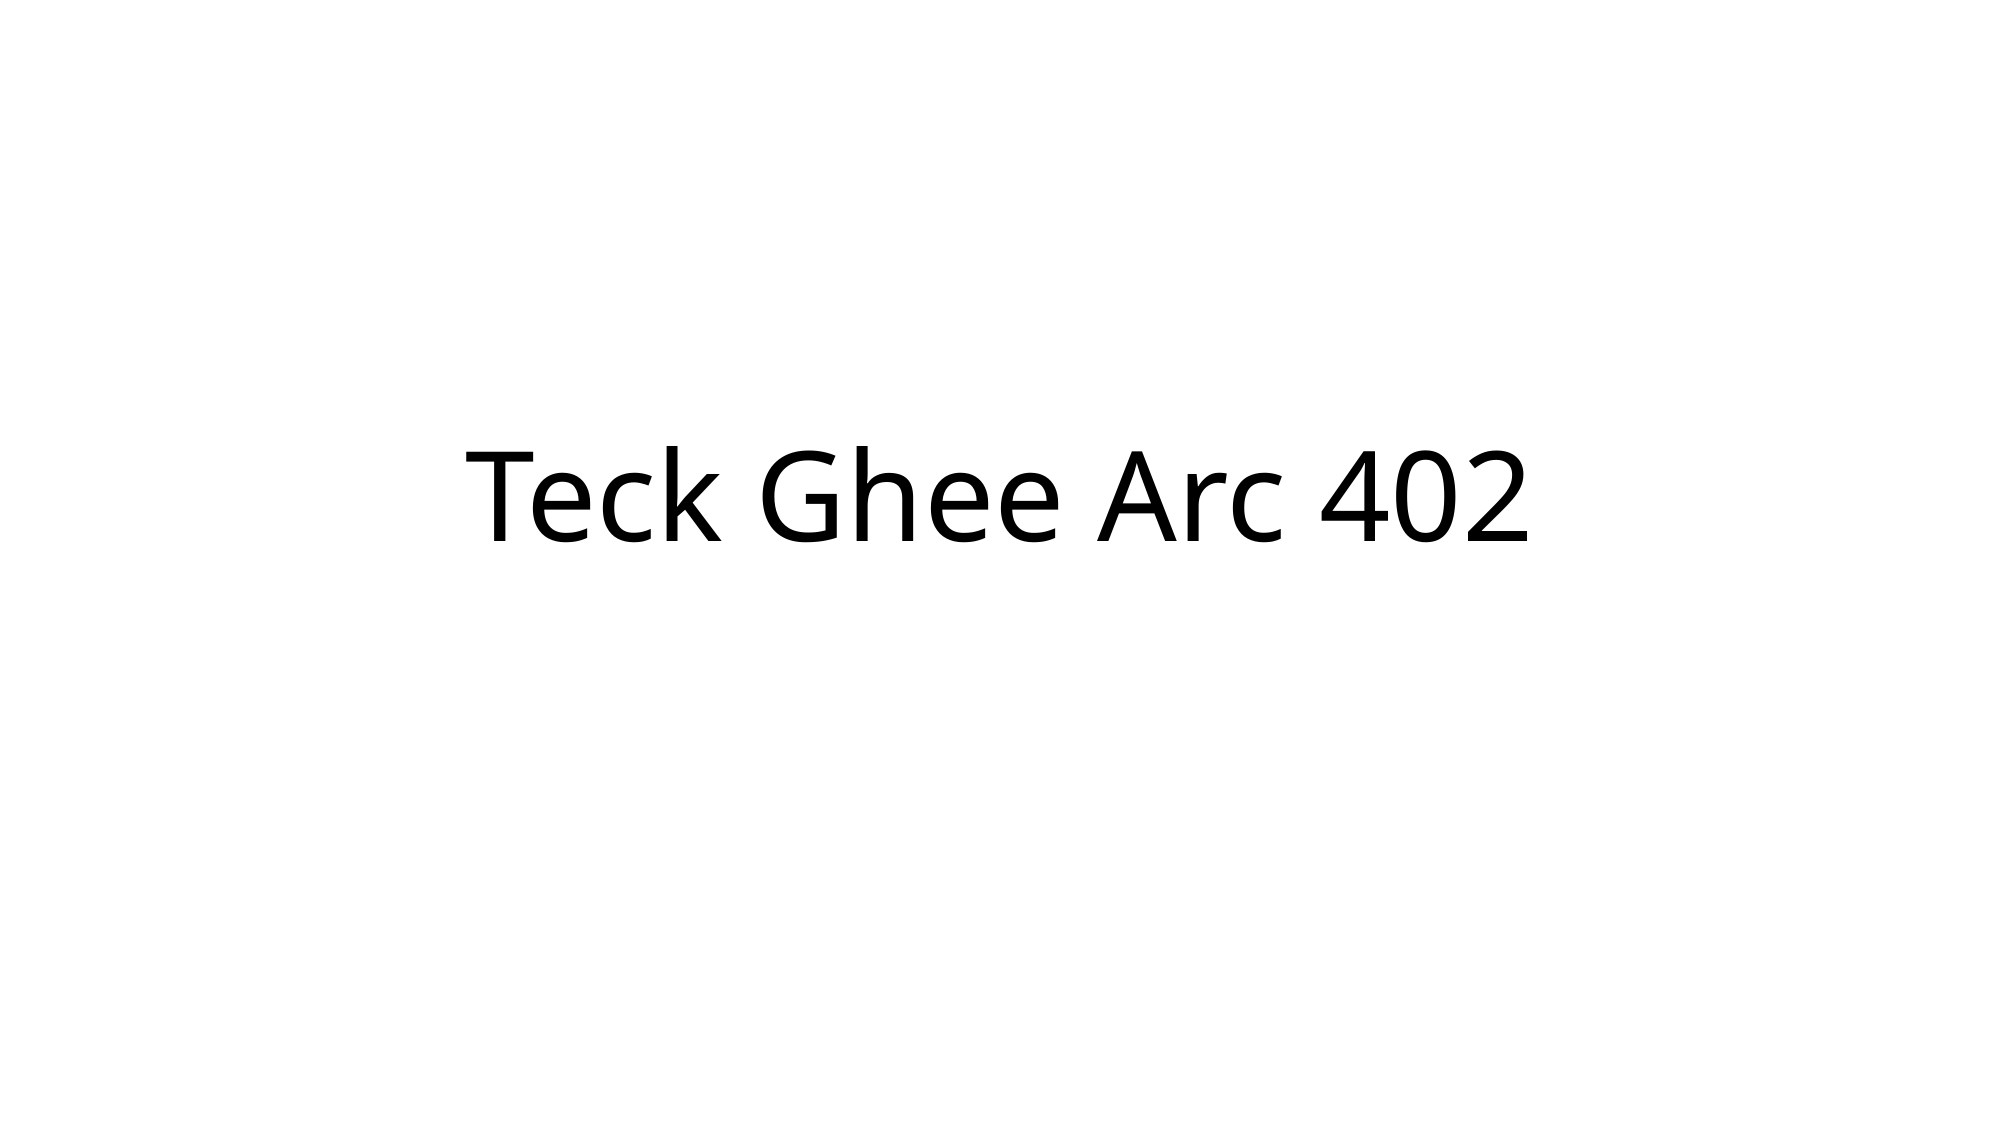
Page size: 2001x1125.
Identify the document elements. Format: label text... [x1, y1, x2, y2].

title Teck Ghee Arc 402 [249, 184, 1750, 576]
